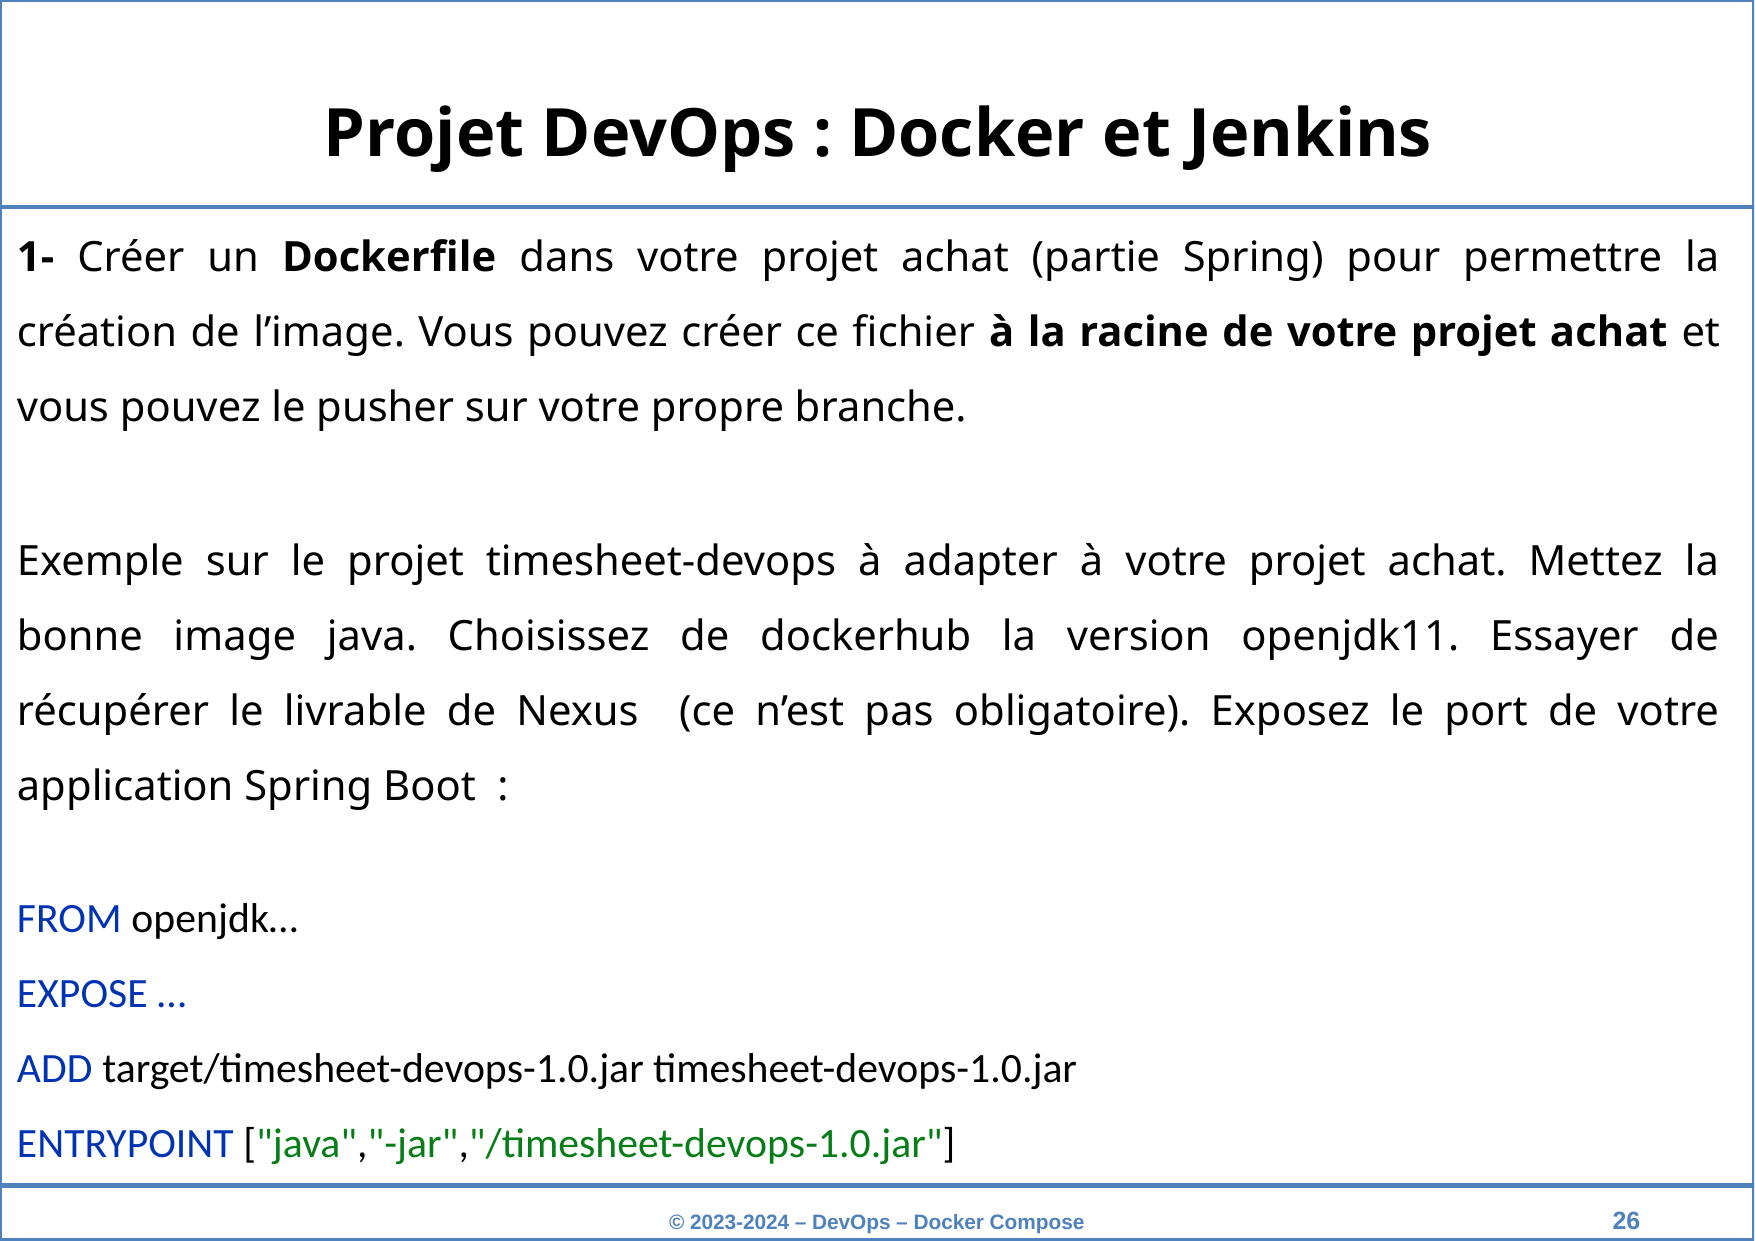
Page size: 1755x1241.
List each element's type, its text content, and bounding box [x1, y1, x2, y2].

slide_number ‹#› [1578, 1198, 1728, 1227]
text_box 1- Créer un Dockerfile dans votre projet achat (partie Spring) pour permettre la création de l’image. Vous pouvez créer ce fichier à la racine de votre projet achat et vous pouvez le pusher sur votre propre branche. Exemple sur le projet timesheet-devops à adapter à votre projet achat. Mettez la bonne image java. Choisissez de dockerhub la version openjdk11. Essayer de récupérer le livrable de Nexus (ce n’est pas obligatoire). Exposez le port de votre application Spring Boot : FROM openjdk… EXPOSE … ADD target/timesheet-devops-1.0.jar timesheet-devops-1.0.jar ENTRYPOINT ["java","-jar","/timesheet-devops-1.0.jar"] [0, 203, 1721, 1166]
text_box Projet DevOps : Docker et Jenkins [0, 6, 1755, 167]
